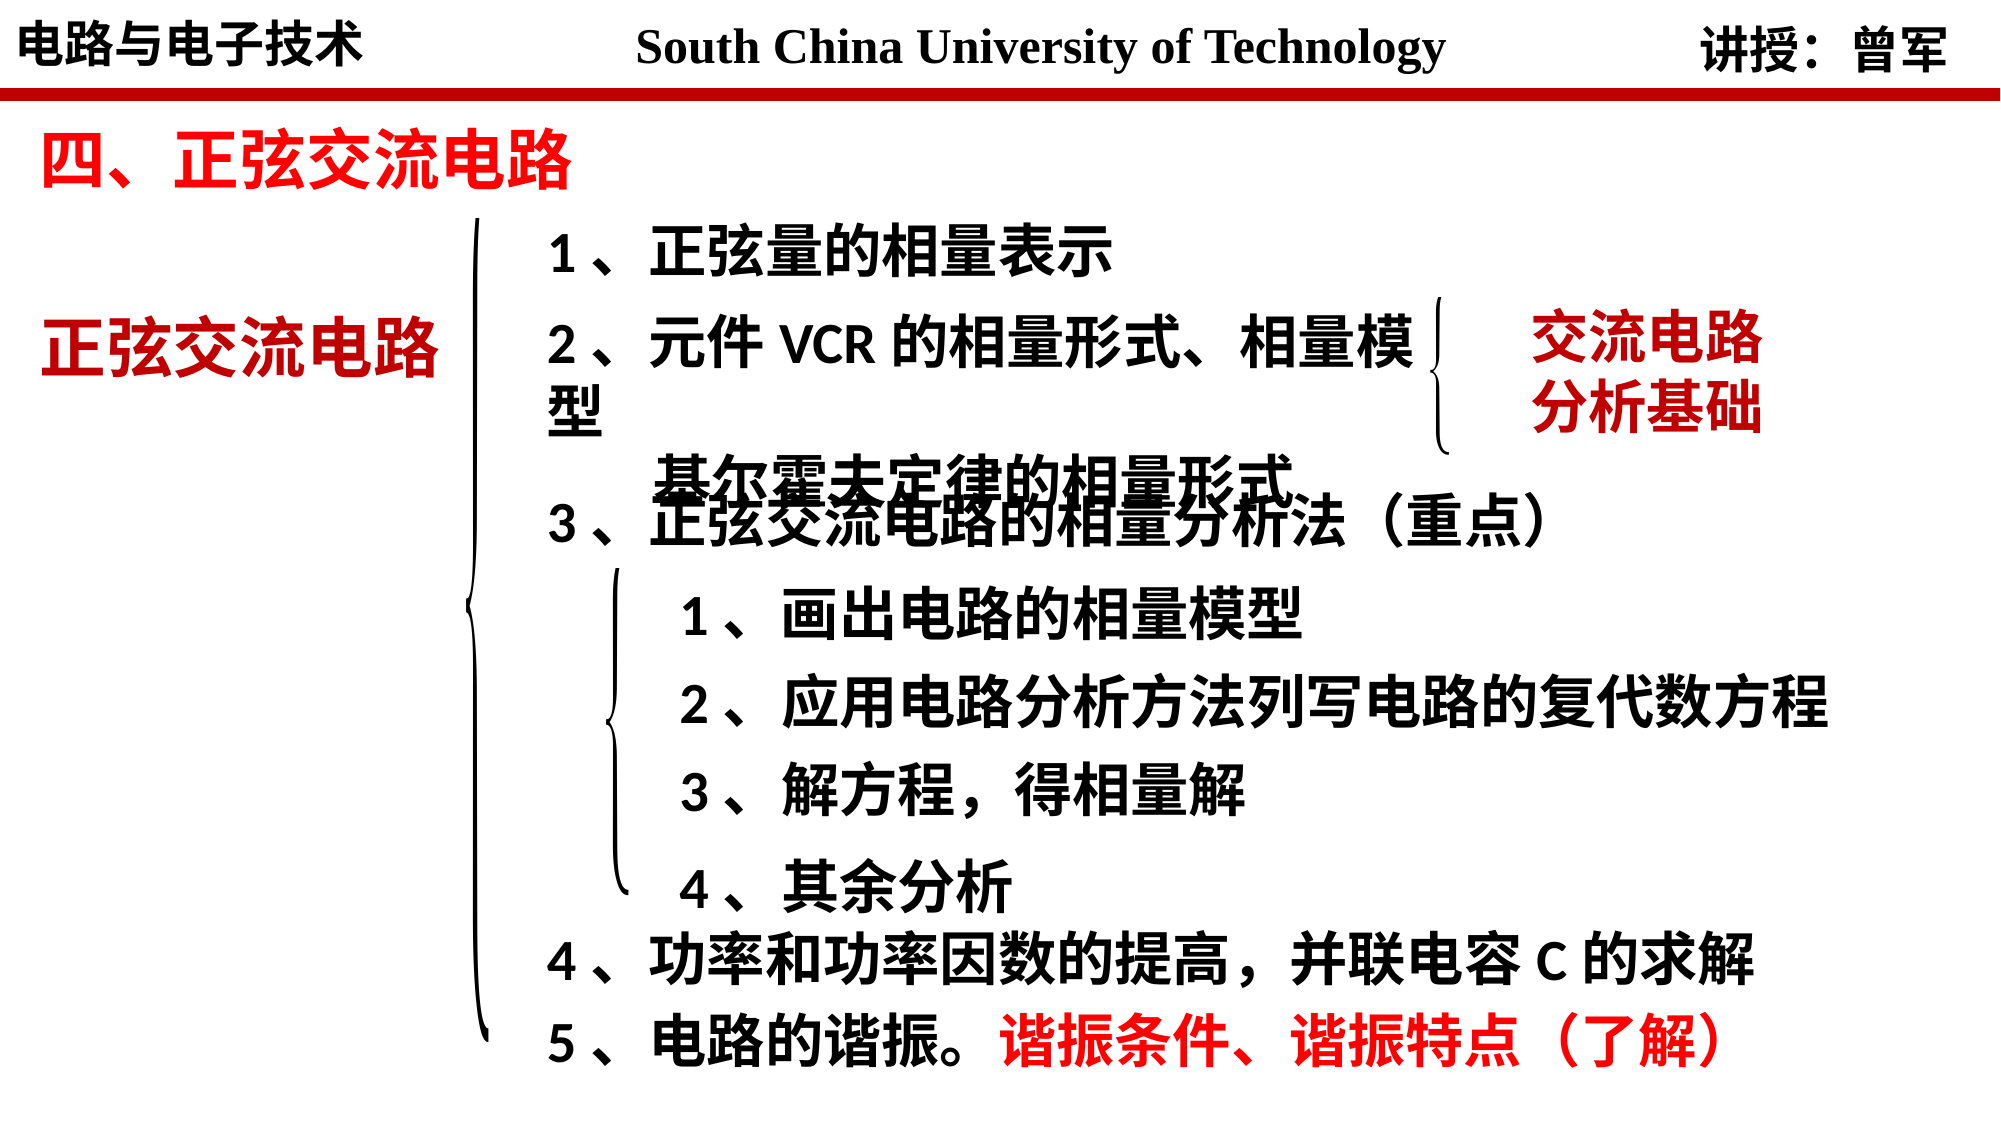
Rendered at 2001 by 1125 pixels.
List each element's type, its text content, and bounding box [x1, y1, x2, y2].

text_box 2、应用电路分析方法列写电路的复代数方程 [708, 657, 1913, 743]
text_box 4、其余分析 [708, 842, 1913, 928]
text_box 3、正弦交流电路的相量分析法（重点） [569, 476, 1653, 562]
text_box 3、解方程，得相量解 [708, 745, 1913, 831]
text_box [590, 568, 708, 929]
text_box 正弦交流电路 [24, 298, 451, 394]
text_box 交流电路分析基础 [1515, 292, 1826, 448]
text_box 5、电路的谐振。谐振条件、谐振特点（了解） [569, 997, 1842, 1082]
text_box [1417, 297, 1516, 472]
text_box 4、功率和功率因数的提高，并联电容C的求解 [569, 914, 1879, 1000]
text_box 1、正弦量的相量表示 [532, 206, 1653, 292]
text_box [451, 218, 569, 1125]
text_box 1、画出电路的相量模型 [708, 569, 1785, 655]
text_box 四、正弦交流电路 [24, 110, 749, 206]
text_box 2、元件VCR的相量形式、相量模型 基尔霍夫定律的相量形式 [569, 297, 1469, 476]
